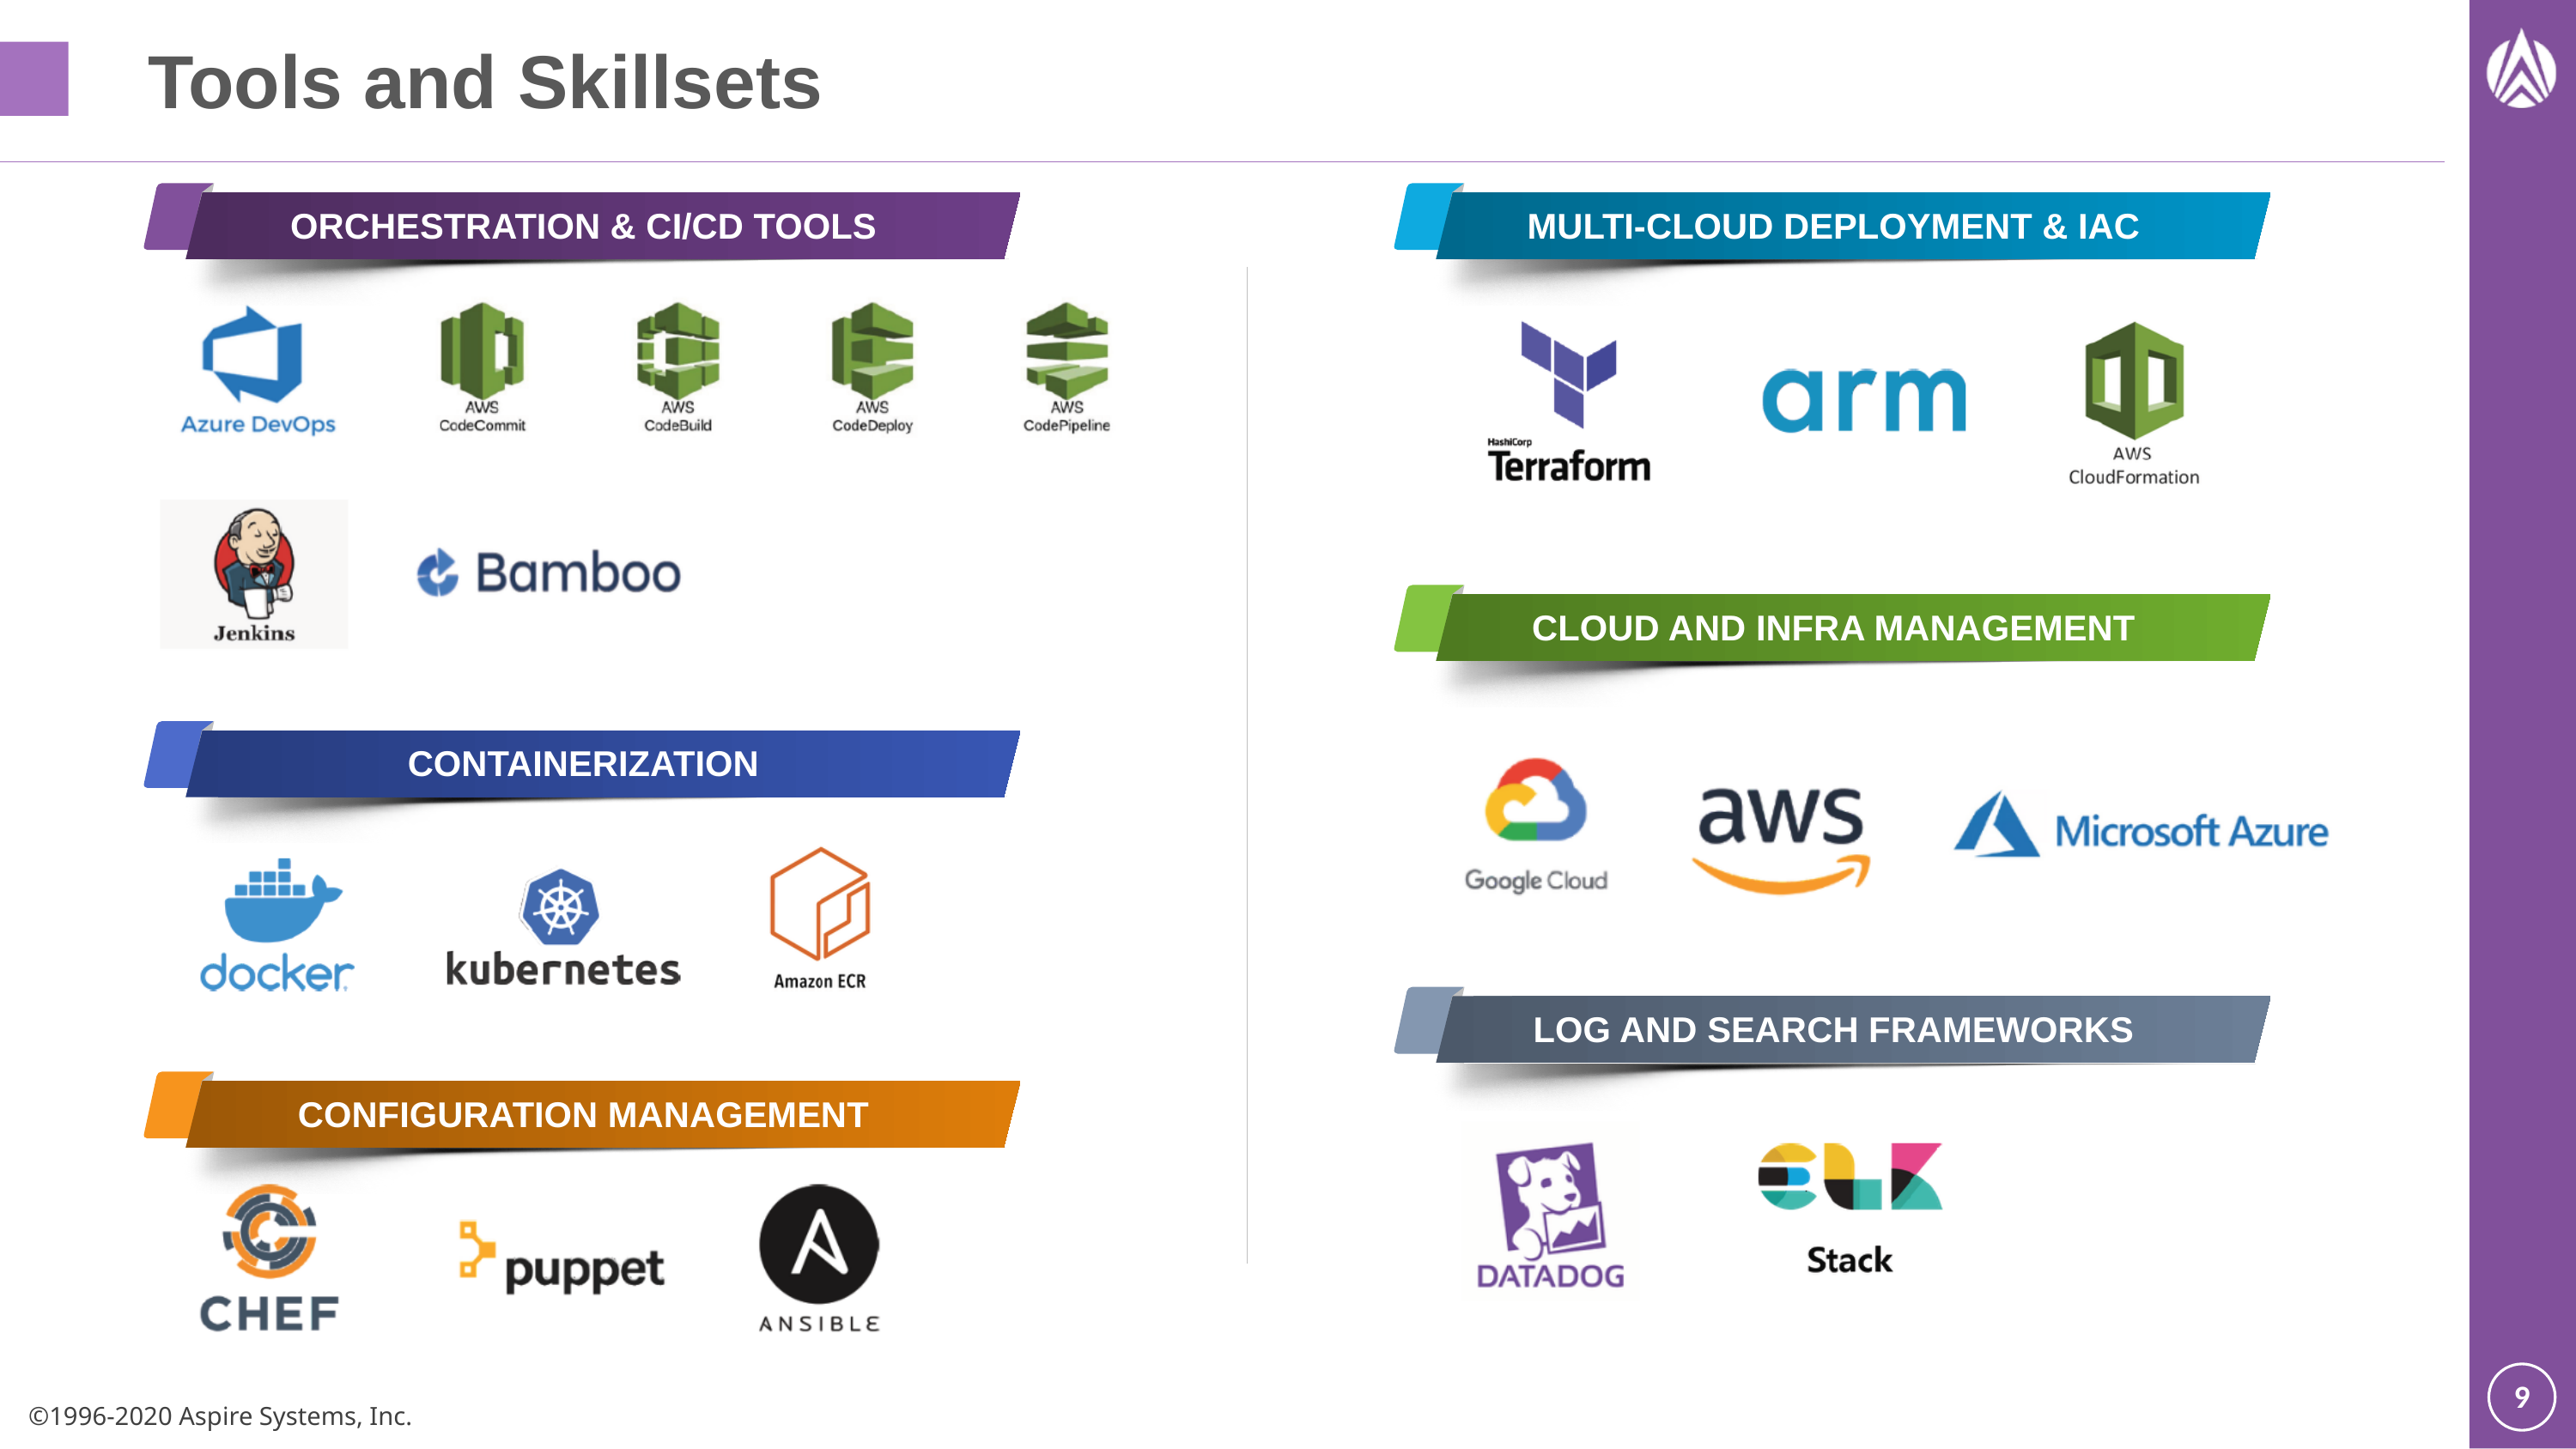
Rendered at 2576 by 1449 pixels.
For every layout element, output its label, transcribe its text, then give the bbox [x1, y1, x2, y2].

picture [1668, 710, 1914, 948]
picture [2483, 25, 2561, 111]
title Tools and Skillsets [128, 23, 2414, 135]
picture [1428, 662, 2252, 707]
picture [1448, 739, 1635, 912]
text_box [1393, 183, 2271, 259]
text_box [1393, 986, 2271, 1064]
picture [1434, 259, 2258, 529]
picture [157, 797, 1007, 1028]
picture [1432, 1064, 2257, 1317]
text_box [143, 721, 1021, 797]
picture [182, 1148, 1006, 1354]
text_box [143, 183, 1021, 259]
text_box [143, 1071, 1021, 1148]
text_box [1393, 585, 2271, 662]
picture [149, 259, 1166, 678]
picture [1945, 767, 2348, 895]
